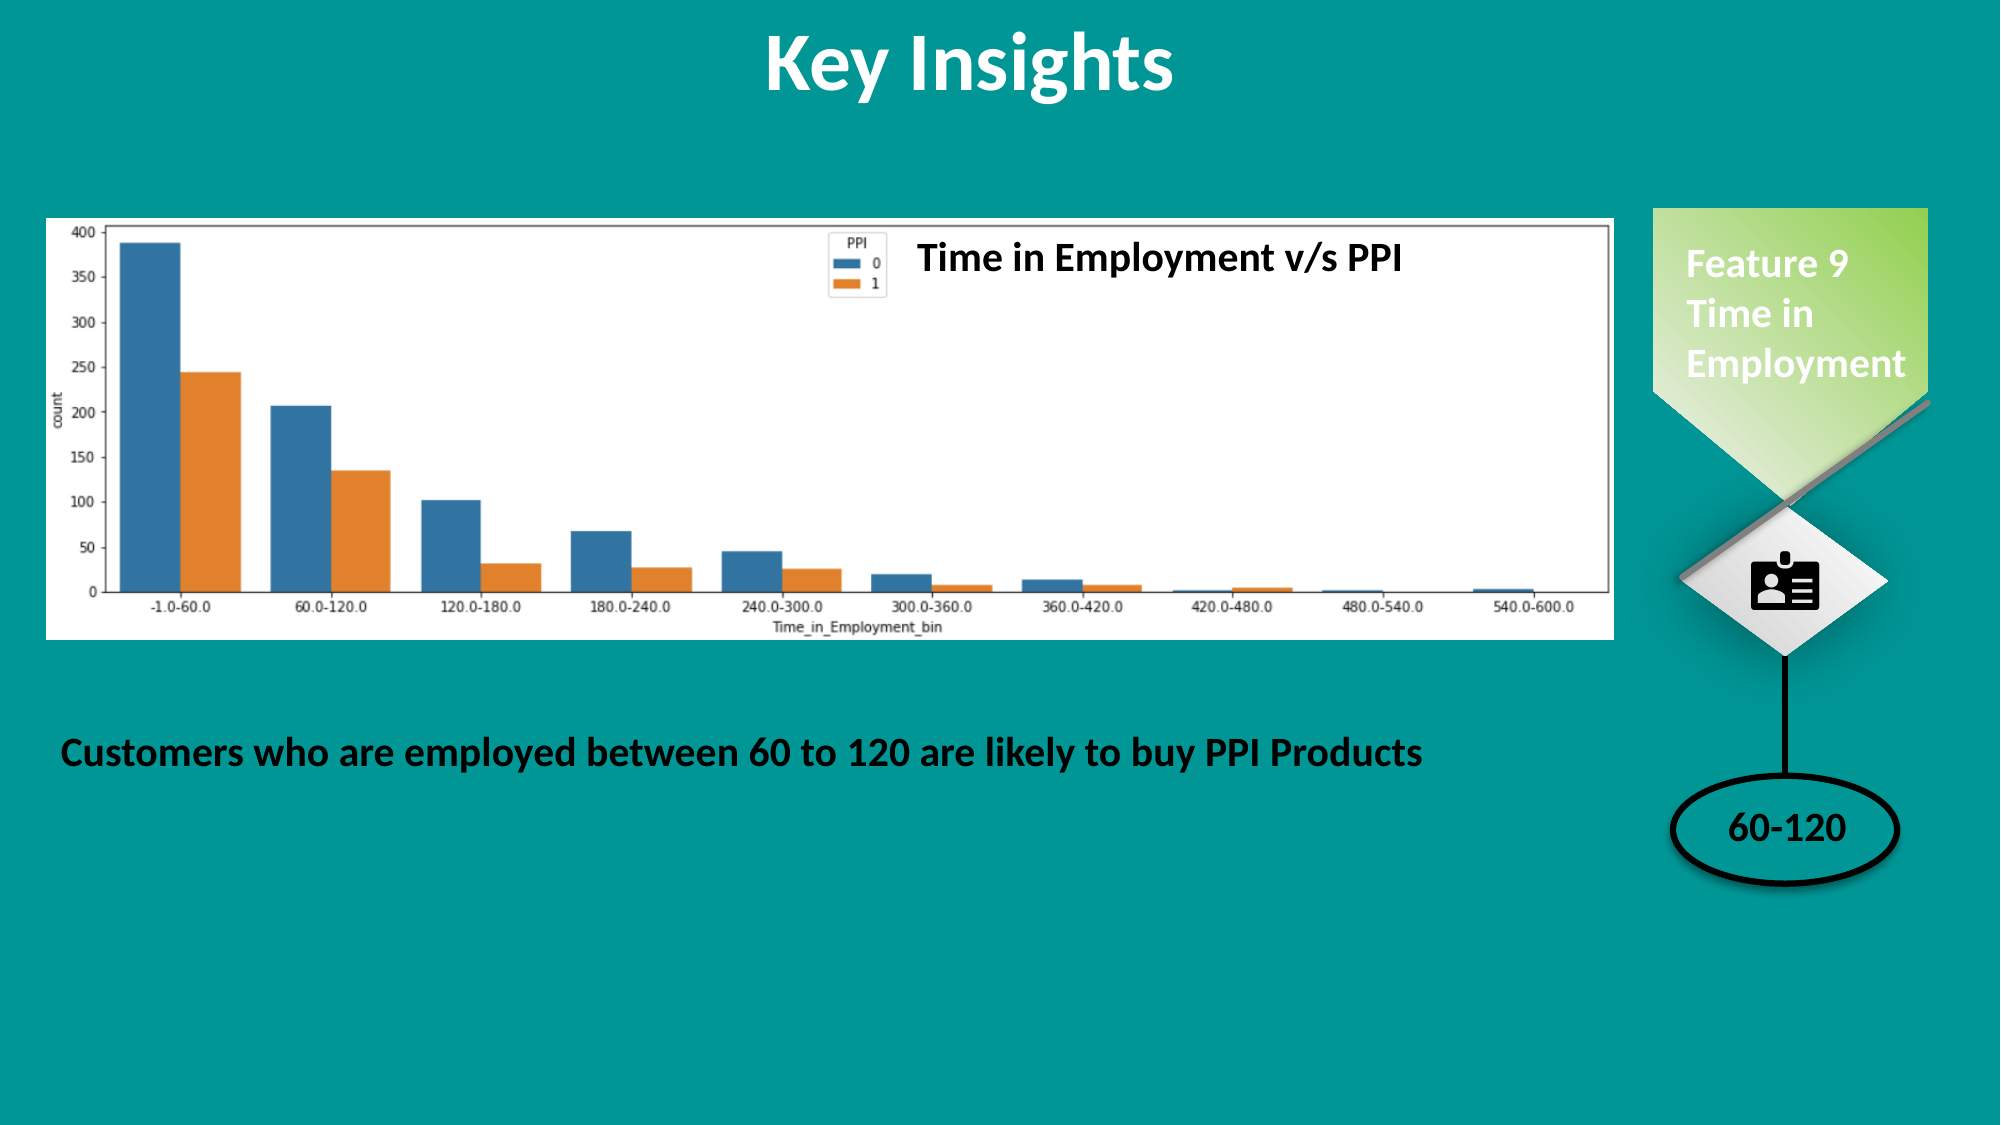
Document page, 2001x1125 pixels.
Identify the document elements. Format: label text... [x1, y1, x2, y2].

text_box Key Insights [750, 0, 1249, 115]
text_box [1671, 774, 1884, 885]
text_box 60-120 [1713, 791, 1888, 857]
text_box Customers who are employed between 60 to 120 are likely to buy PPI Products [46, 717, 1583, 782]
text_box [1653, 208, 1967, 657]
text_box [1888, 806, 1899, 853]
picture [1744, 540, 1826, 622]
picture [46, 218, 1614, 640]
